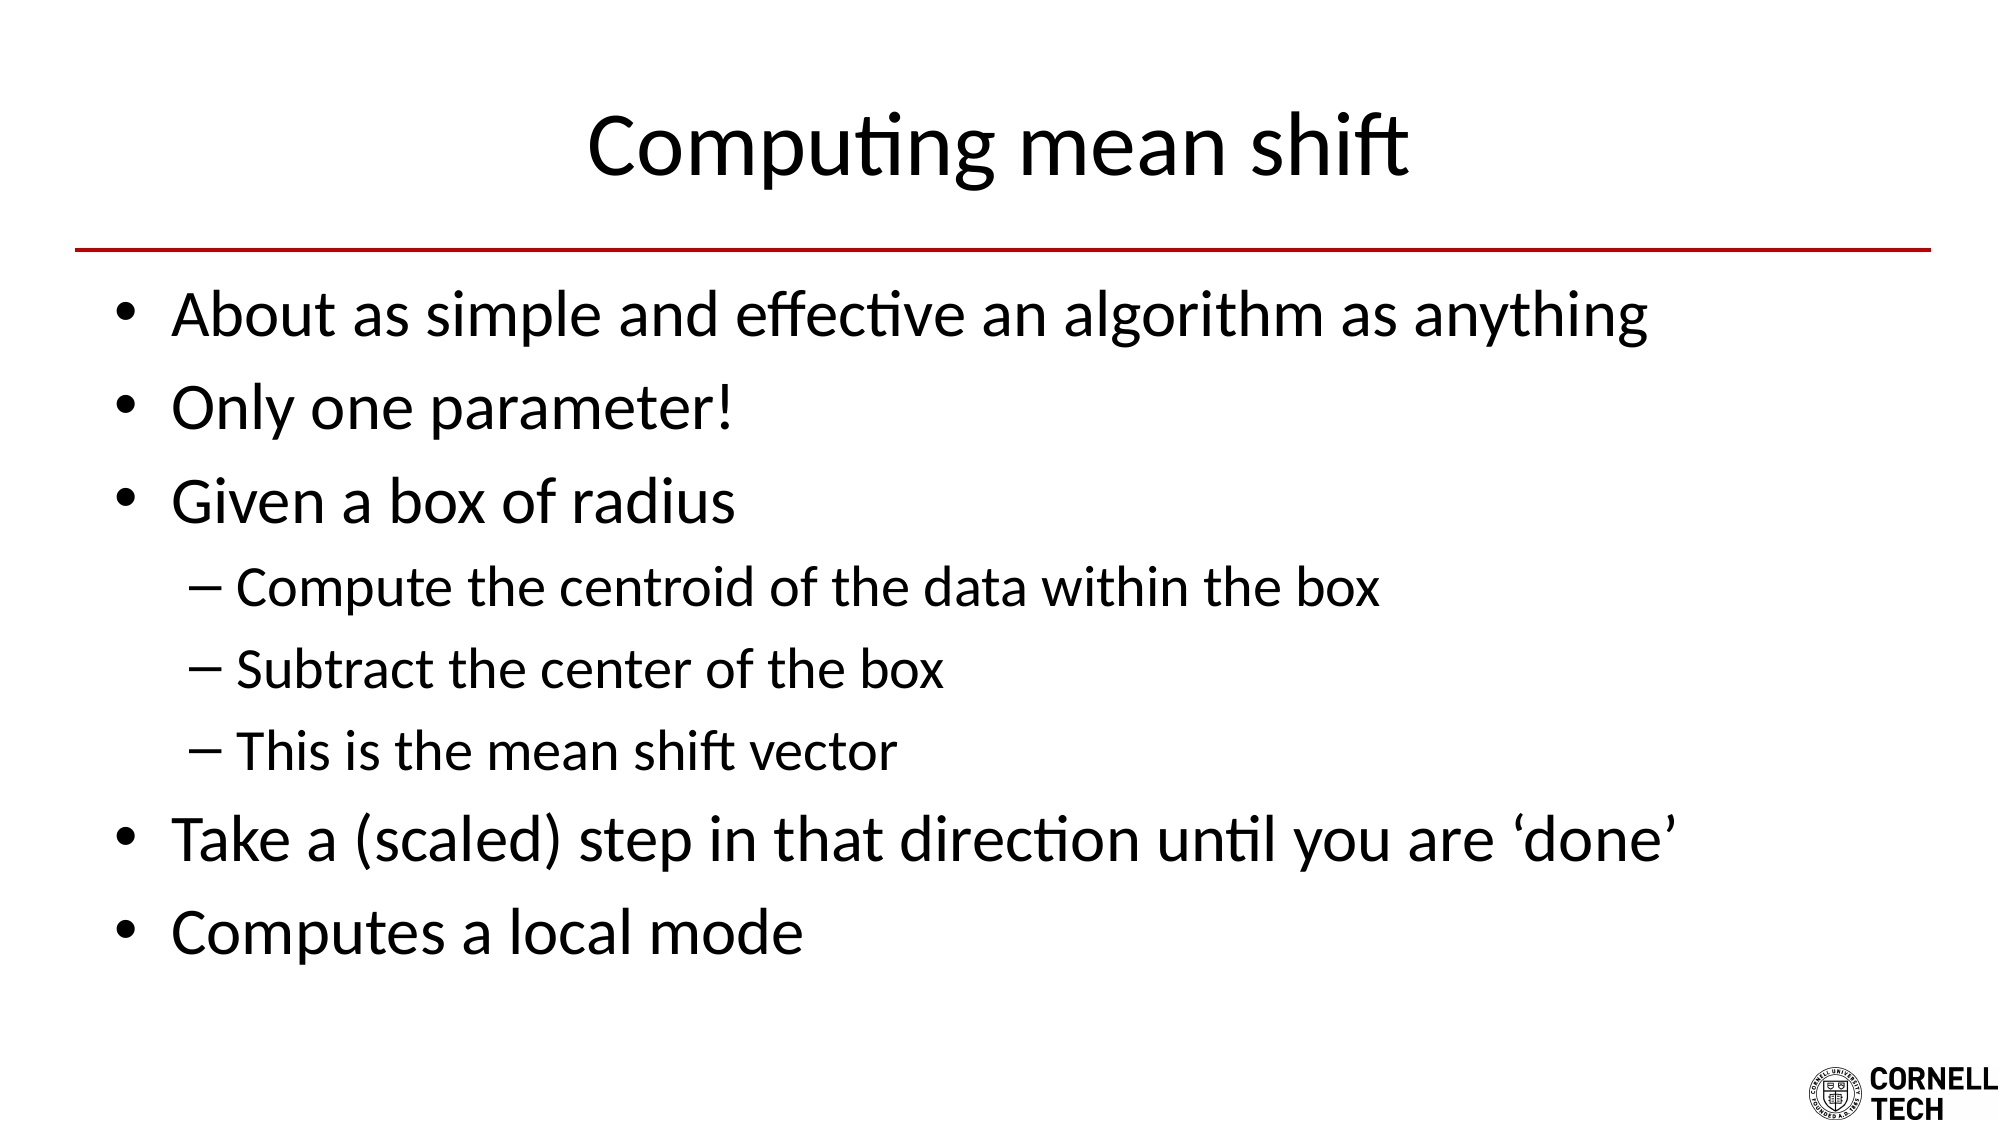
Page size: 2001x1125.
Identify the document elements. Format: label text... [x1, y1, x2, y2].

picture [1809, 1067, 1998, 1120]
title Computing mean shift [99, 45, 1900, 233]
